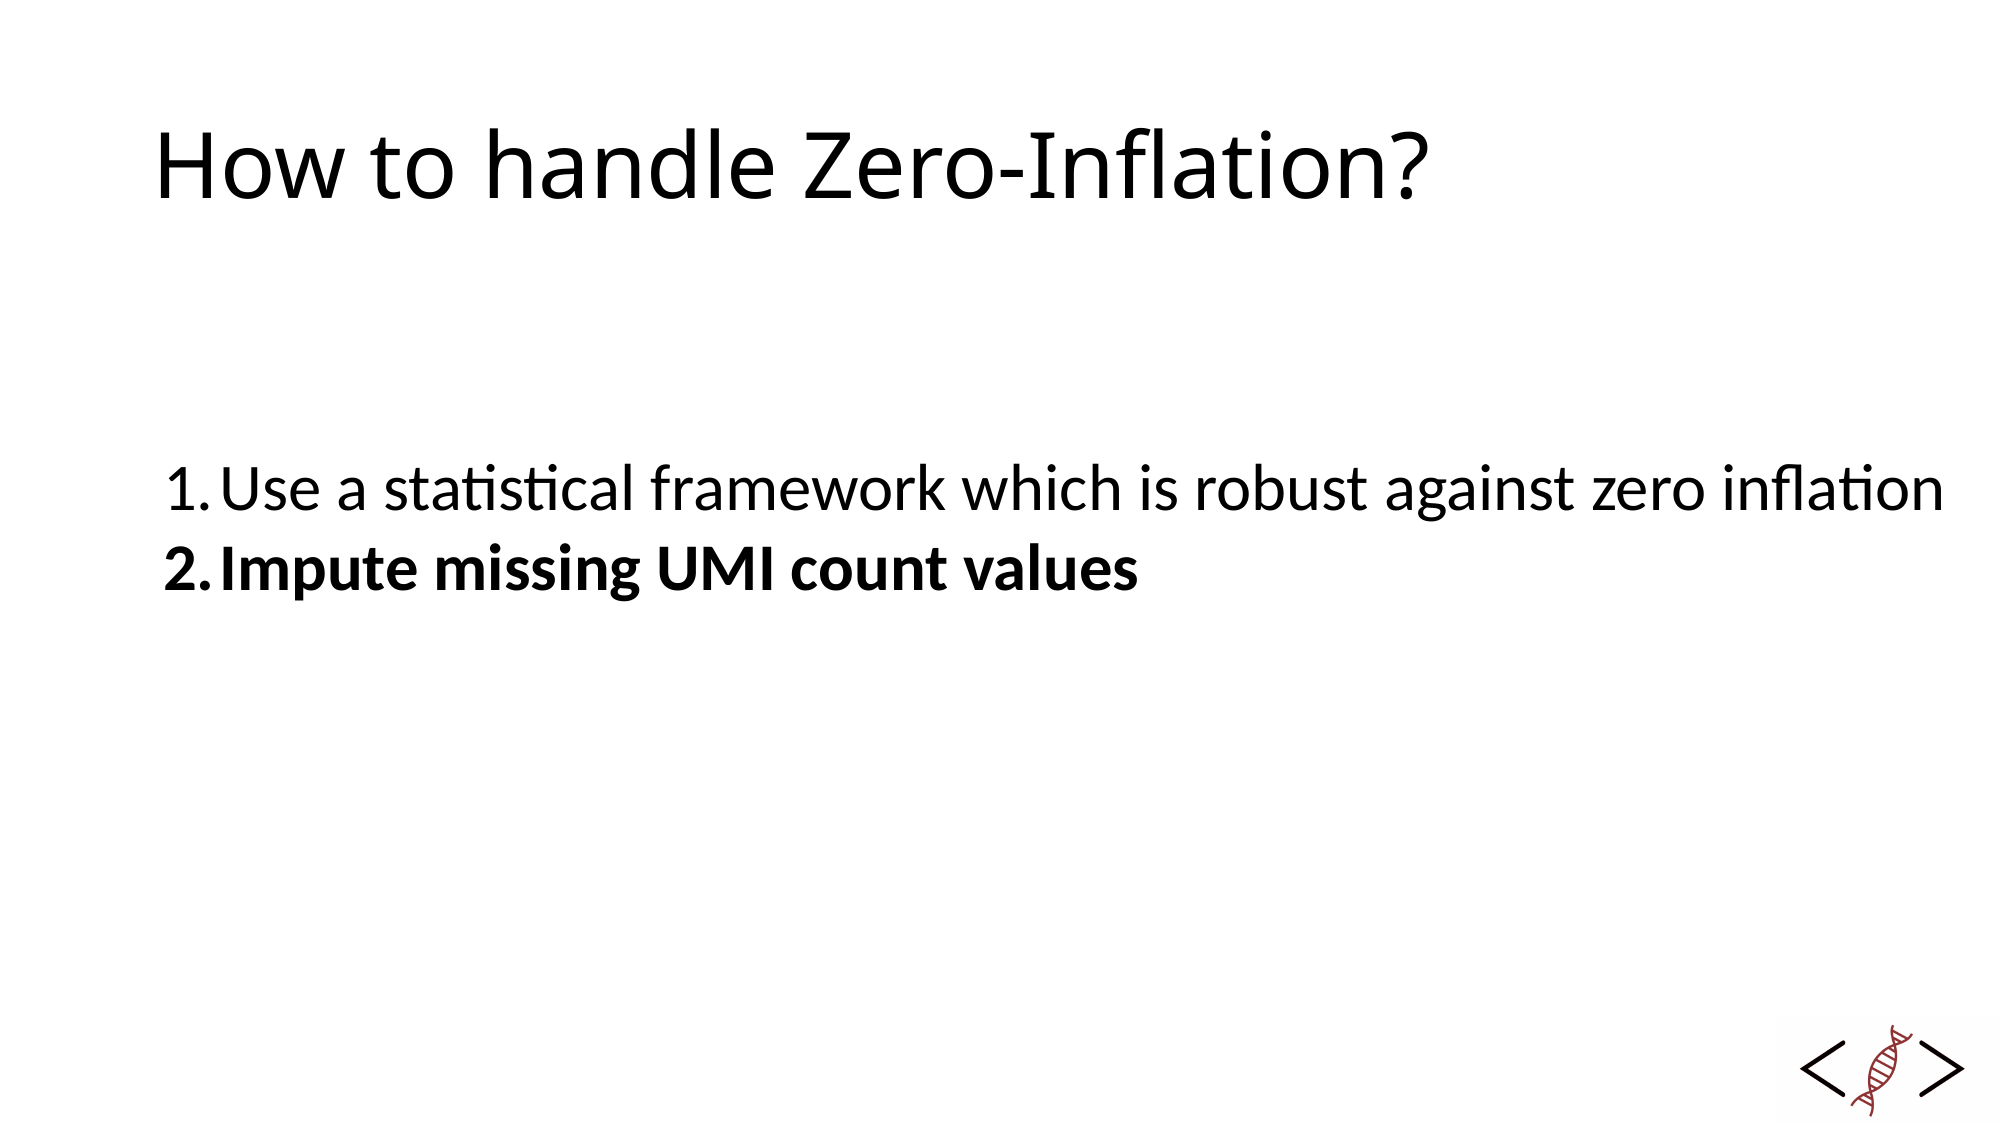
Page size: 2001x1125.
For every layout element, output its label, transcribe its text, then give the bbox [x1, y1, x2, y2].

text_box Use a statistical framework which is robust against zero inflation Impute missing UMI count values [148, 435, 1962, 611]
picture [1769, 1015, 2000, 1124]
title How to handle Zero-Inflation? [137, 59, 1863, 278]
